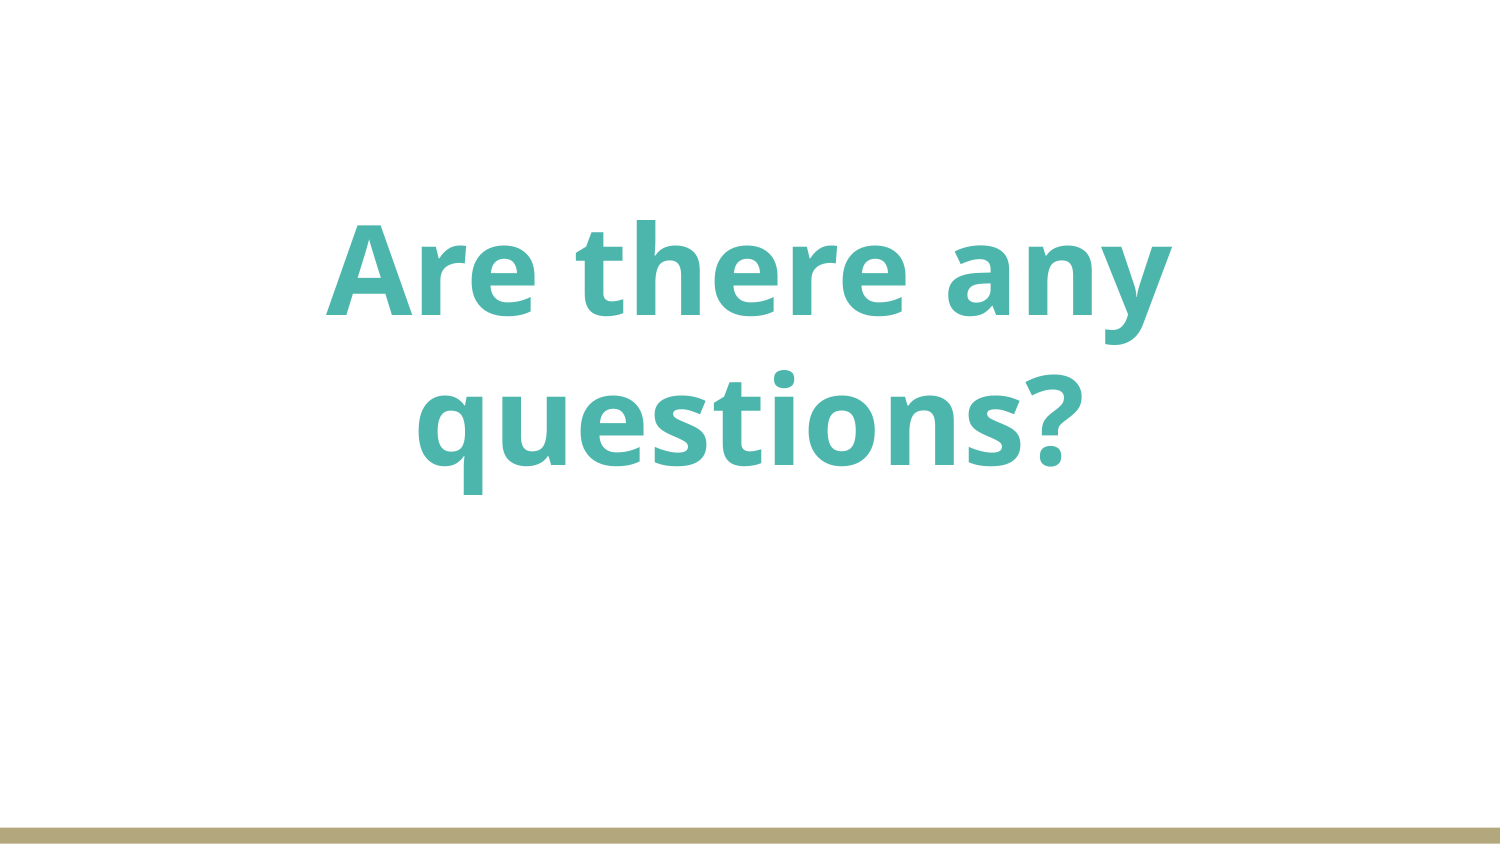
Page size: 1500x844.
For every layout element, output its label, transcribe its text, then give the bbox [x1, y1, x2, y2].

title Are there any questions? [51, 214, 1449, 467]
